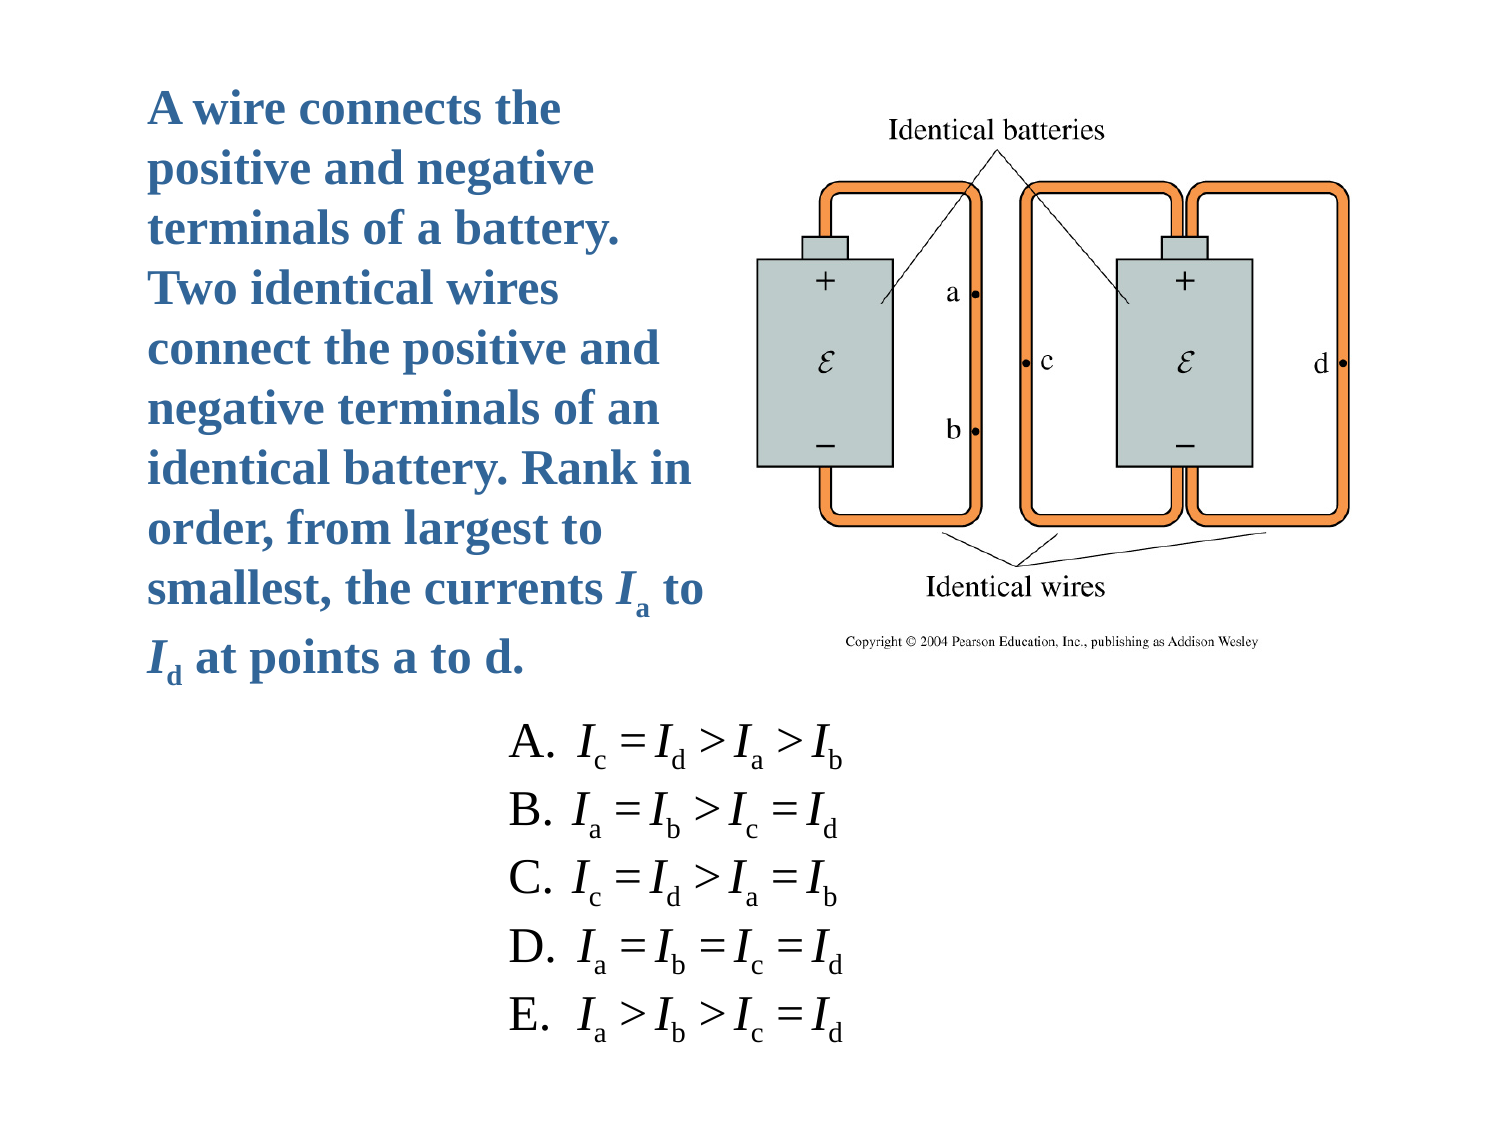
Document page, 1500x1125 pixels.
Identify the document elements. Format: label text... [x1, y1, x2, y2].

picture [749, 112, 1356, 655]
text_box Ic = Id > Ia > Ib Ia = Ib > Ic = Id Ic = Id > Ia = Ib Ia = Ib = Ic = Id Ia > Ib > Ic = Id [493, 699, 866, 1056]
text_box A wire connects the positive and negative terminals of a battery. Two identical wires connect the positive and negative terminals of an identical battery. Rank in order, from largest to smallest, the currents Ia to Id at points a to d. [132, 67, 735, 699]
